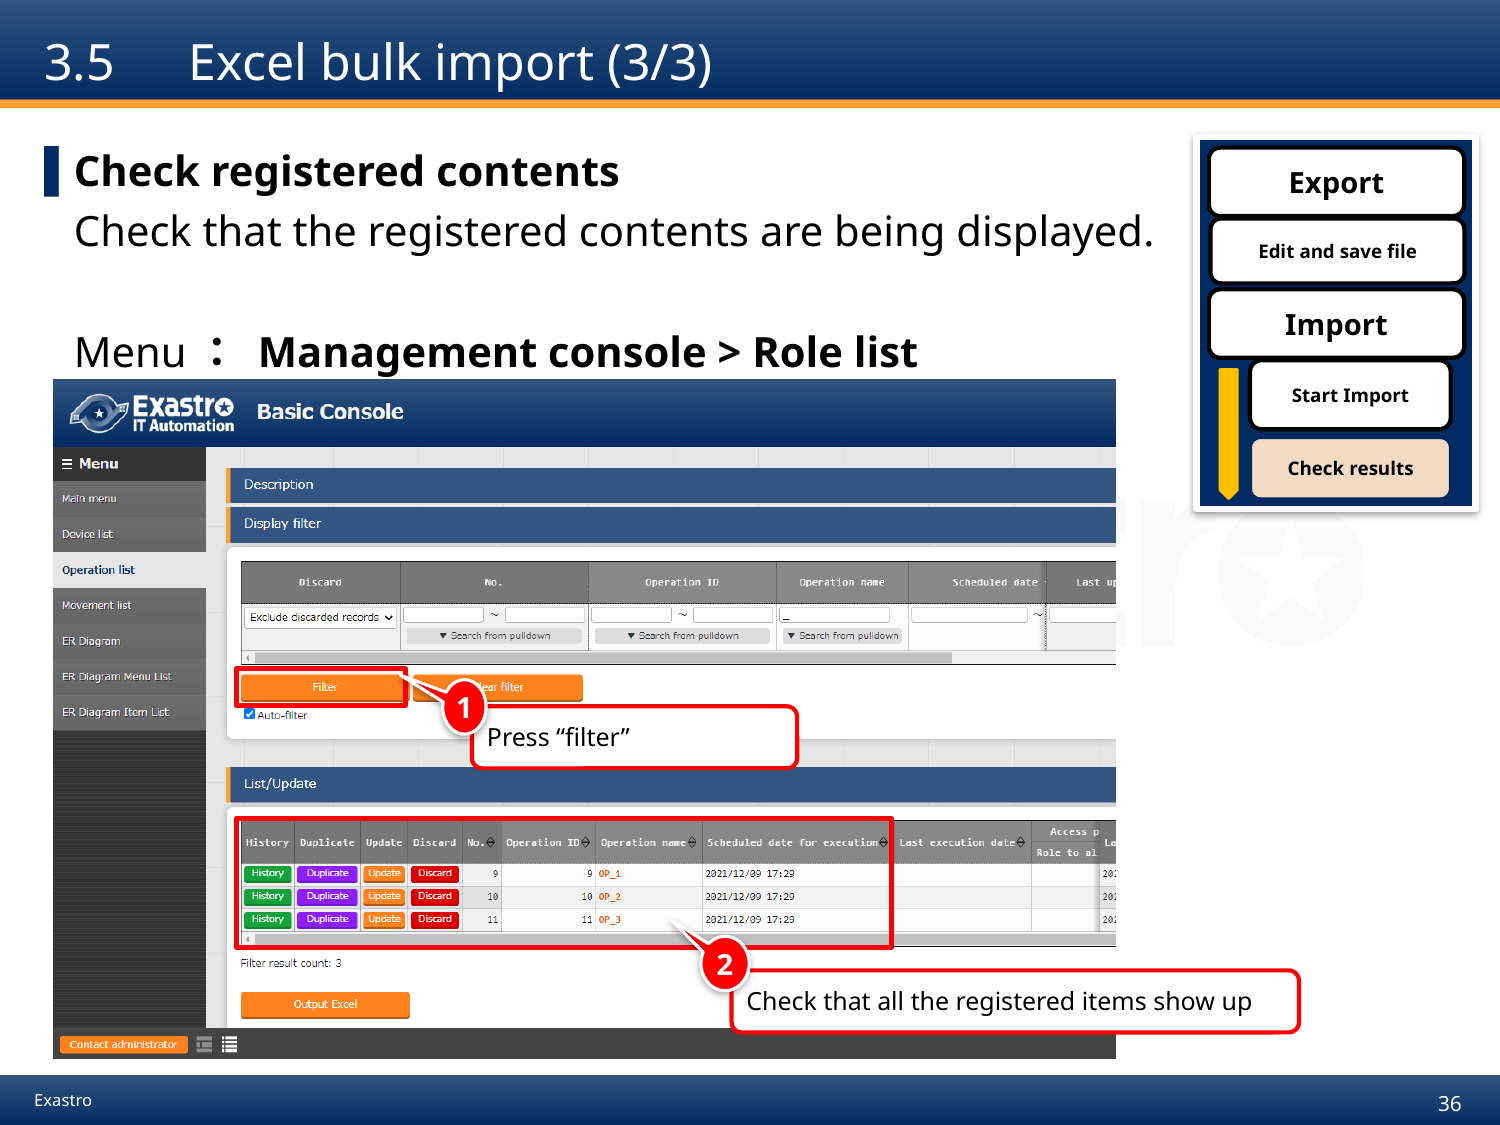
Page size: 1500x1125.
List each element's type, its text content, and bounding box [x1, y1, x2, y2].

title 3.5 Excel bulk import (3/3) [29, 18, 1471, 96]
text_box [700, 935, 1300, 1033]
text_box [1196, 136, 1476, 510]
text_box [442, 679, 798, 769]
picture [0, 0, 1500, 1125]
list Check registered contents Check that the registered contents are being displayed. Menu： Management console > Role list [29, 137, 1471, 1059]
